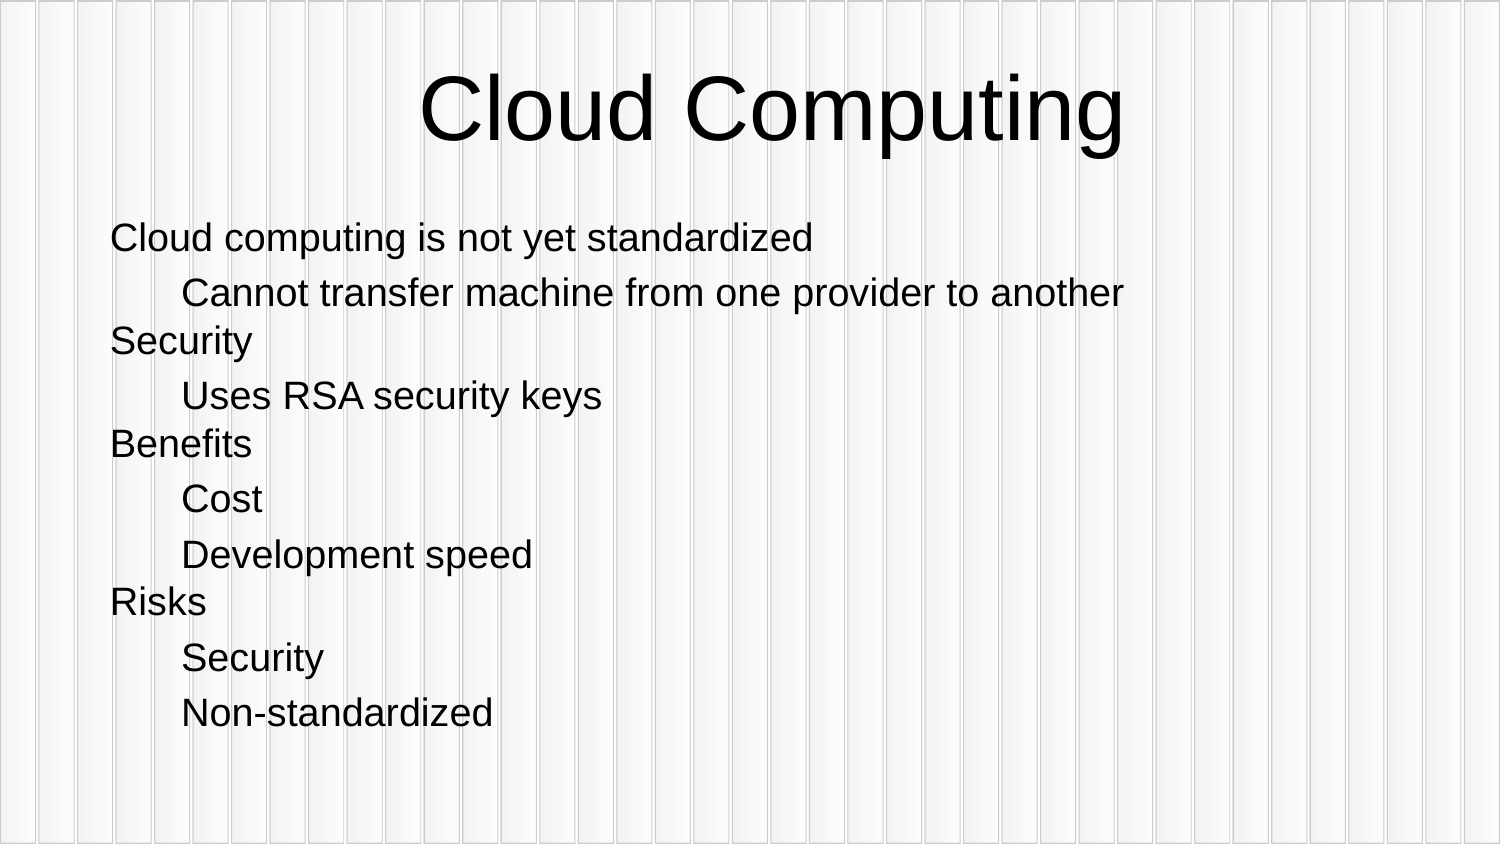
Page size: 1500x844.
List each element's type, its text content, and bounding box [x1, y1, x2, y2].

list Cloud computing is not yet standardized Cannot transfer machine from one provider to another Security Uses RSA security keys Benefits Cost Development speed Risks Security Non-standardized [75, 196, 1425, 754]
title Cloud Computing [75, 33, 1425, 175]
